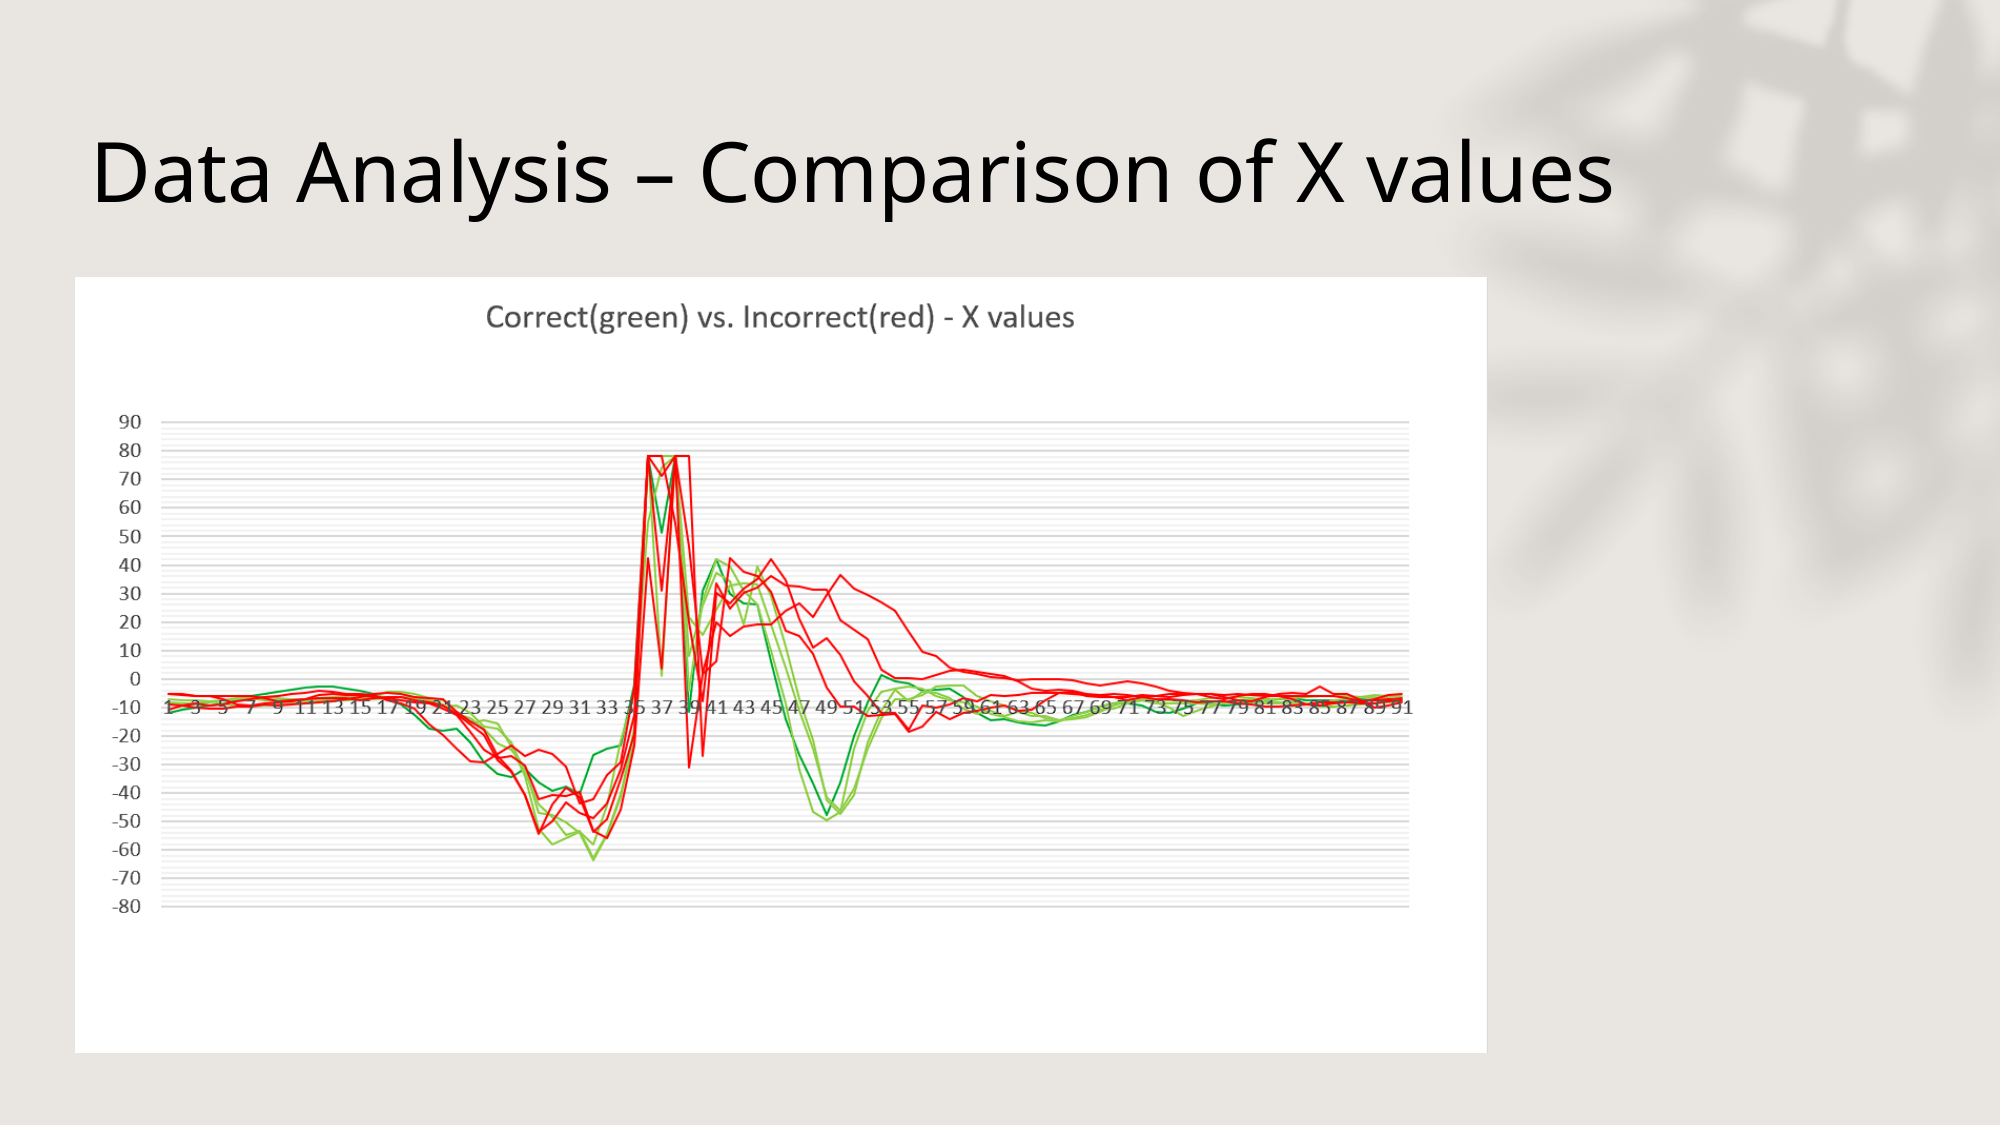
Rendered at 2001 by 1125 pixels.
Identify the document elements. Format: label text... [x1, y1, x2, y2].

title Data Analysis – Comparison of X values [75, 60, 1863, 278]
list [75, 277, 1488, 1053]
